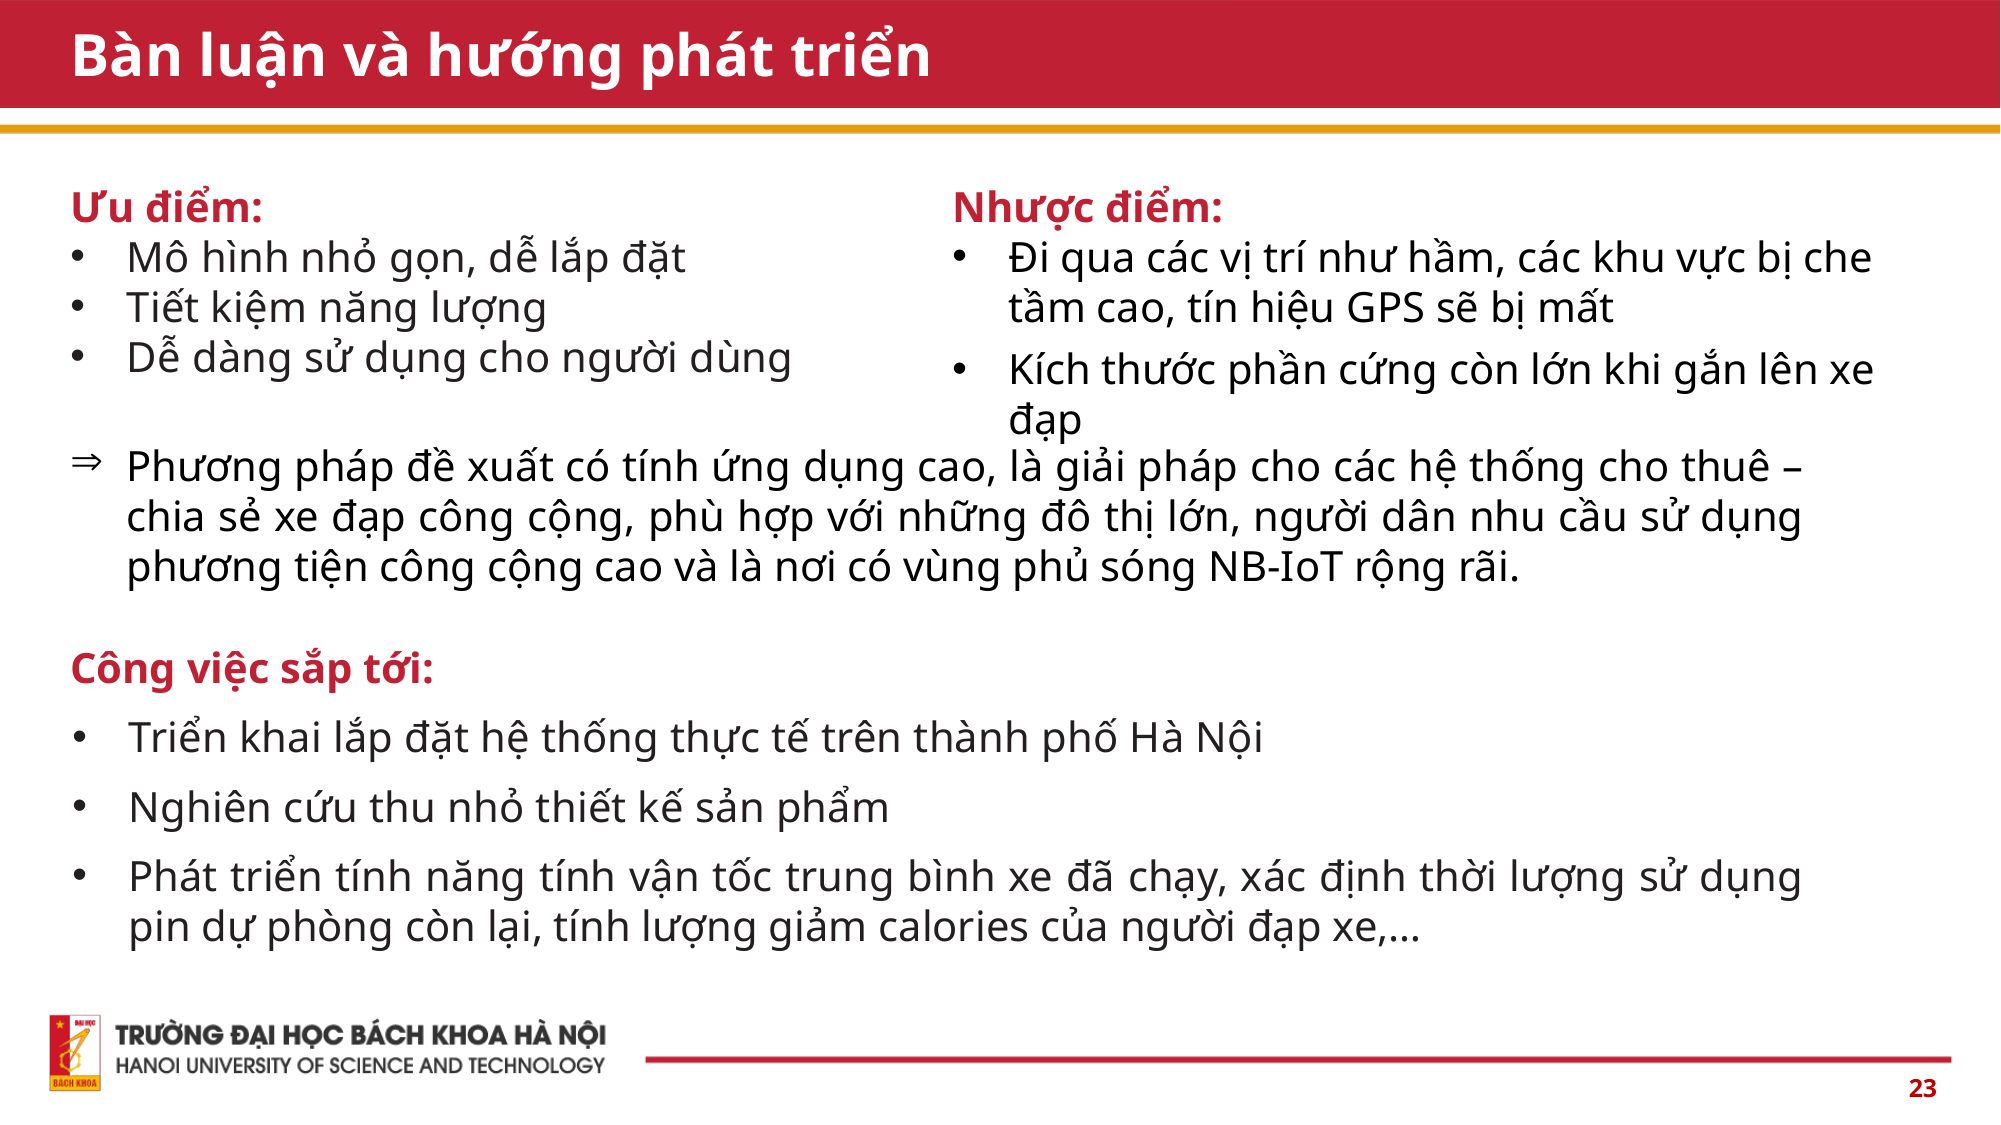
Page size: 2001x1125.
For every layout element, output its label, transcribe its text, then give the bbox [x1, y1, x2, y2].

slide_number 23 [1502, 1065, 1953, 1125]
text_box Ưu điểm: Mô hình nhỏ gọn, dễ lắp đặt Tiết kiệm năng lượng Dễ dàng sử dụng cho người dùng [55, 172, 893, 388]
text_box Công việc sắp tới: Triển khai lắp đặt hệ thống thực tế trên thành phố Hà Nội Nghiên cứu thu nhỏ thiết kế sản phẩm Phát triển tính năng tính vận tốc trung bình xe đã chạy, xác định thời lượng sử dụng pin dự phòng còn lại, tính lượng giảm calories của người đạp xe,… [55, 634, 1820, 1058]
title Bàn luận và hướng phát triển [55, 18, 1945, 90]
text_box Phương pháp đề xuất có tính ứng dụng cao, là giải pháp cho các hệ thống cho thuê – chia sẻ xe đạp công cộng, phù hợp với những đô thị lớn, người dân nhu cầu sử dụng phương tiện công cộng cao và là nơi có vùng phủ sóng NB-IoT rộng rãi. [55, 432, 1820, 634]
text_box Nhược điểm: Đi qua các vị trí như hầm, các khu vực bị che tầm cao, tín hiệu GPS sẽ bị mất Kích thước phần cứng còn lớn khi gắn lên xe đạp [937, 172, 1974, 451]
picture [0, 0, 2001, 1125]
